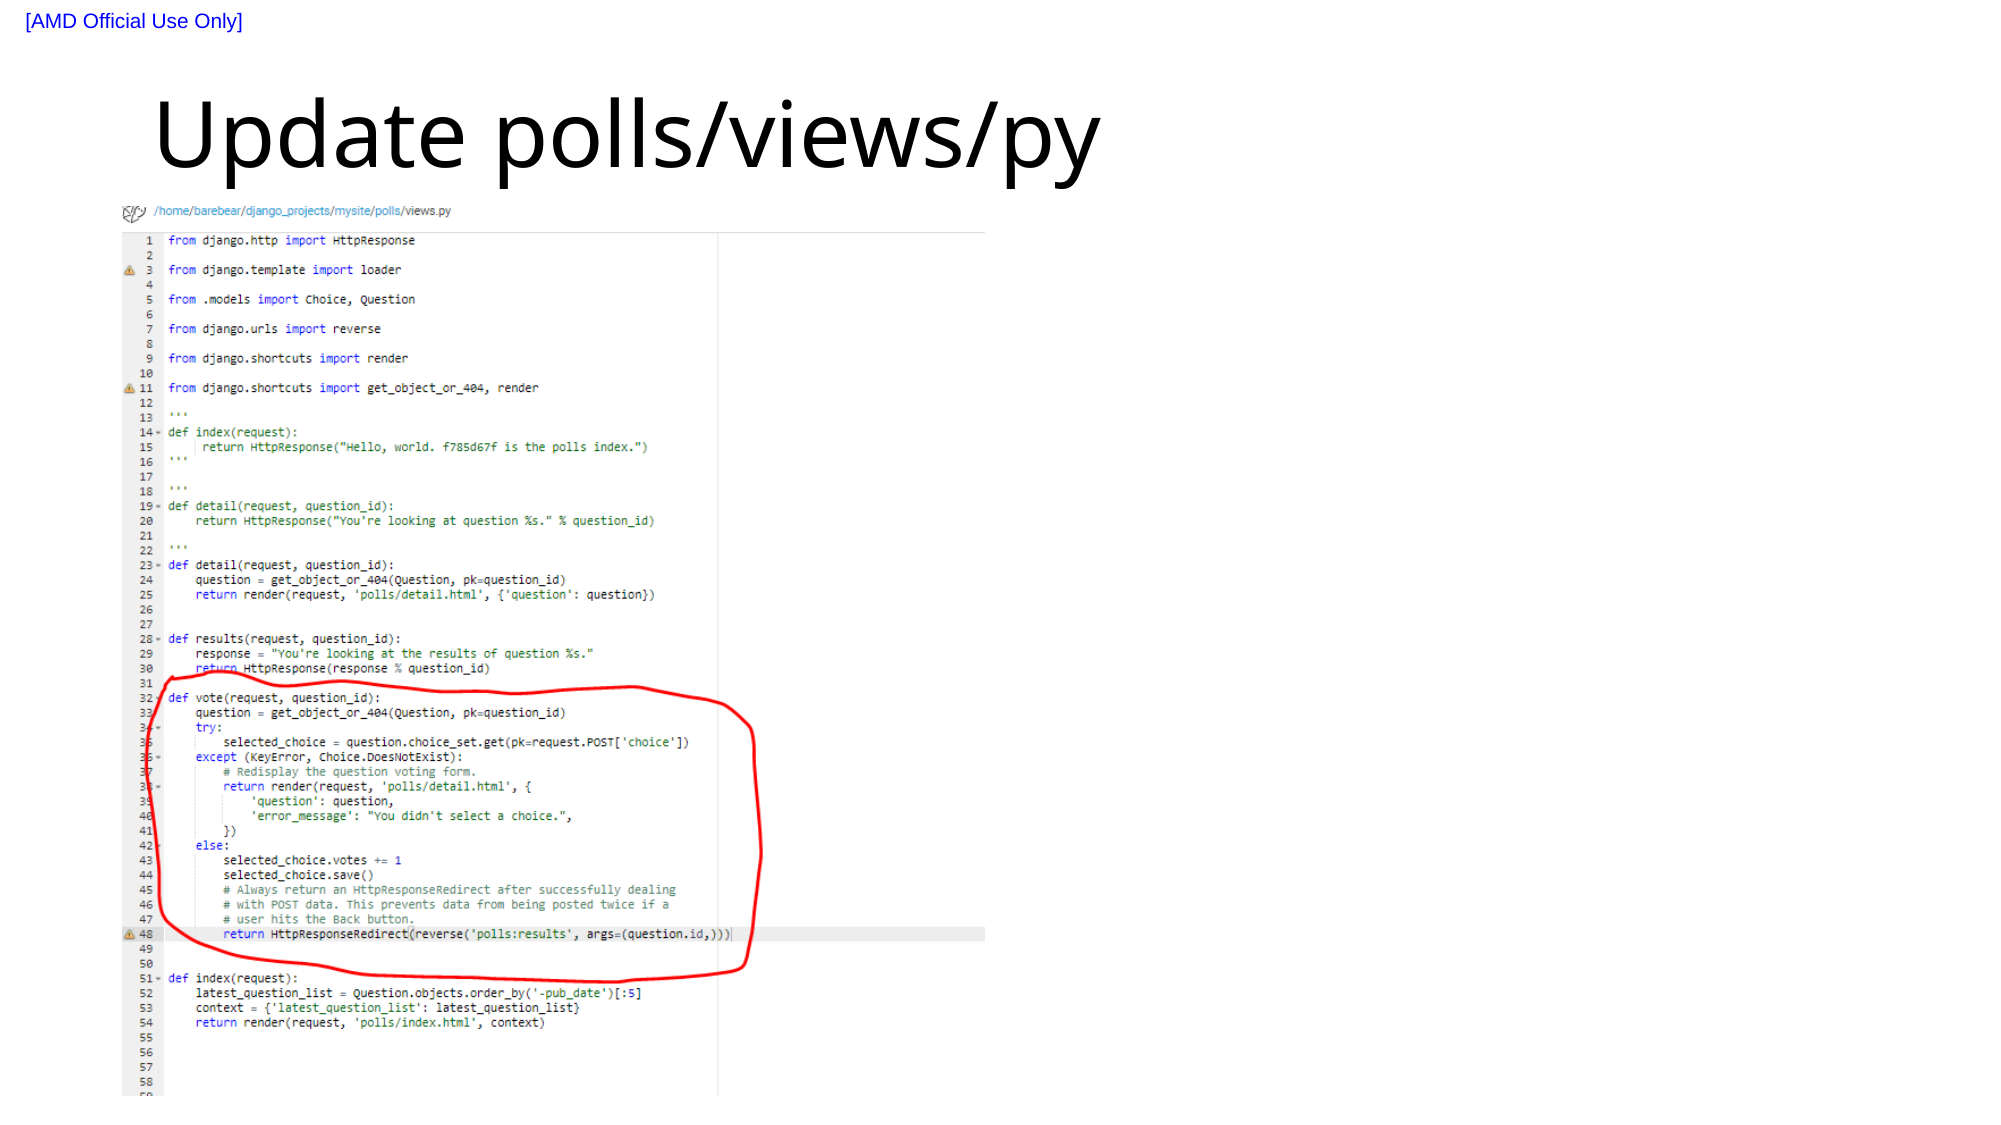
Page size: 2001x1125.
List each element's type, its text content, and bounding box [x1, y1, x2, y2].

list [122, 206, 985, 1096]
title Update polls/views/py [137, 29, 1863, 247]
